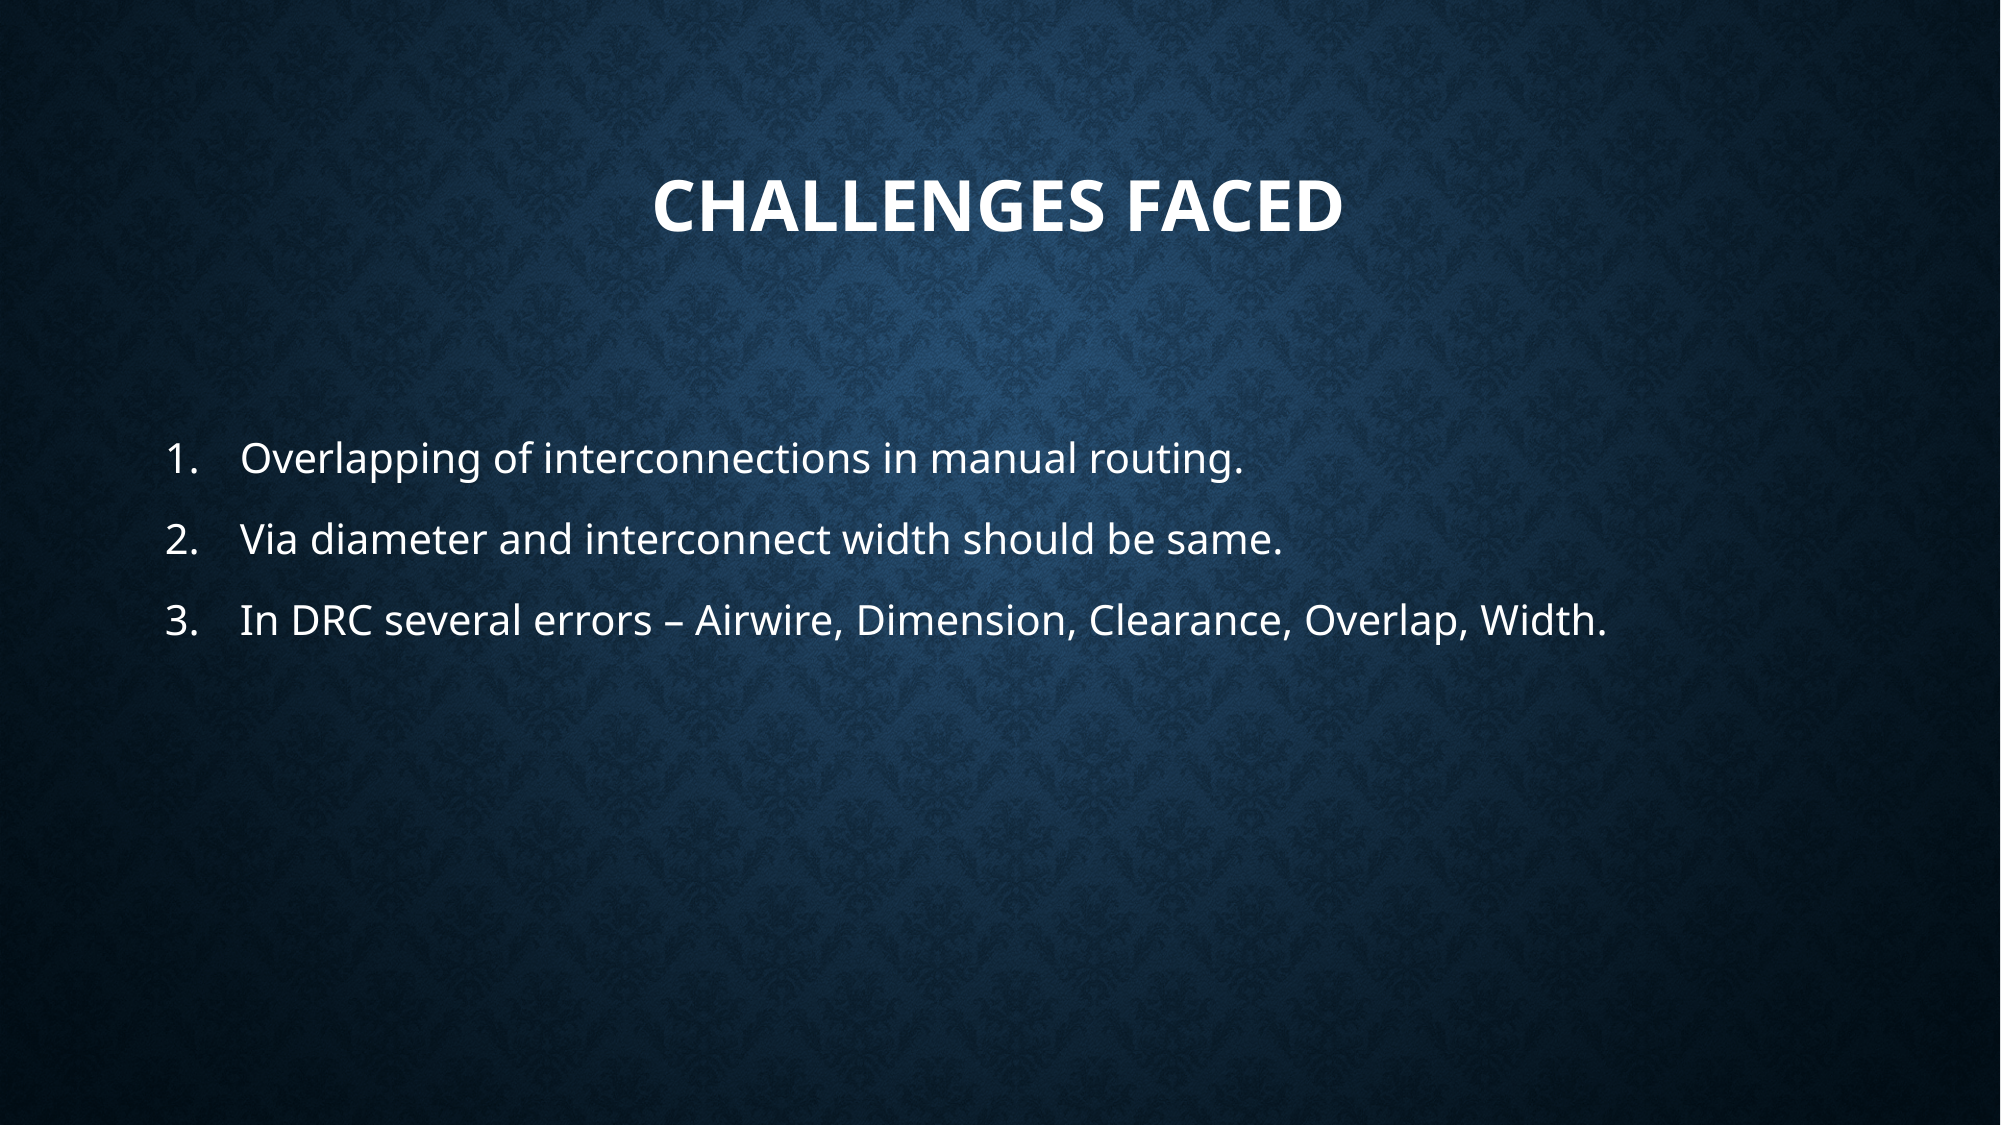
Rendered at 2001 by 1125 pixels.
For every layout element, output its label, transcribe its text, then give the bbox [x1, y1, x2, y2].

list Overlapping of interconnections in manual routing. Via diameter and interconnect width should be same. In DRC several errors – Airwire, Dimension, Clearance, Overlap, Width. [149, 343, 1849, 950]
title CHALLENGES FACED [149, 99, 1849, 318]
